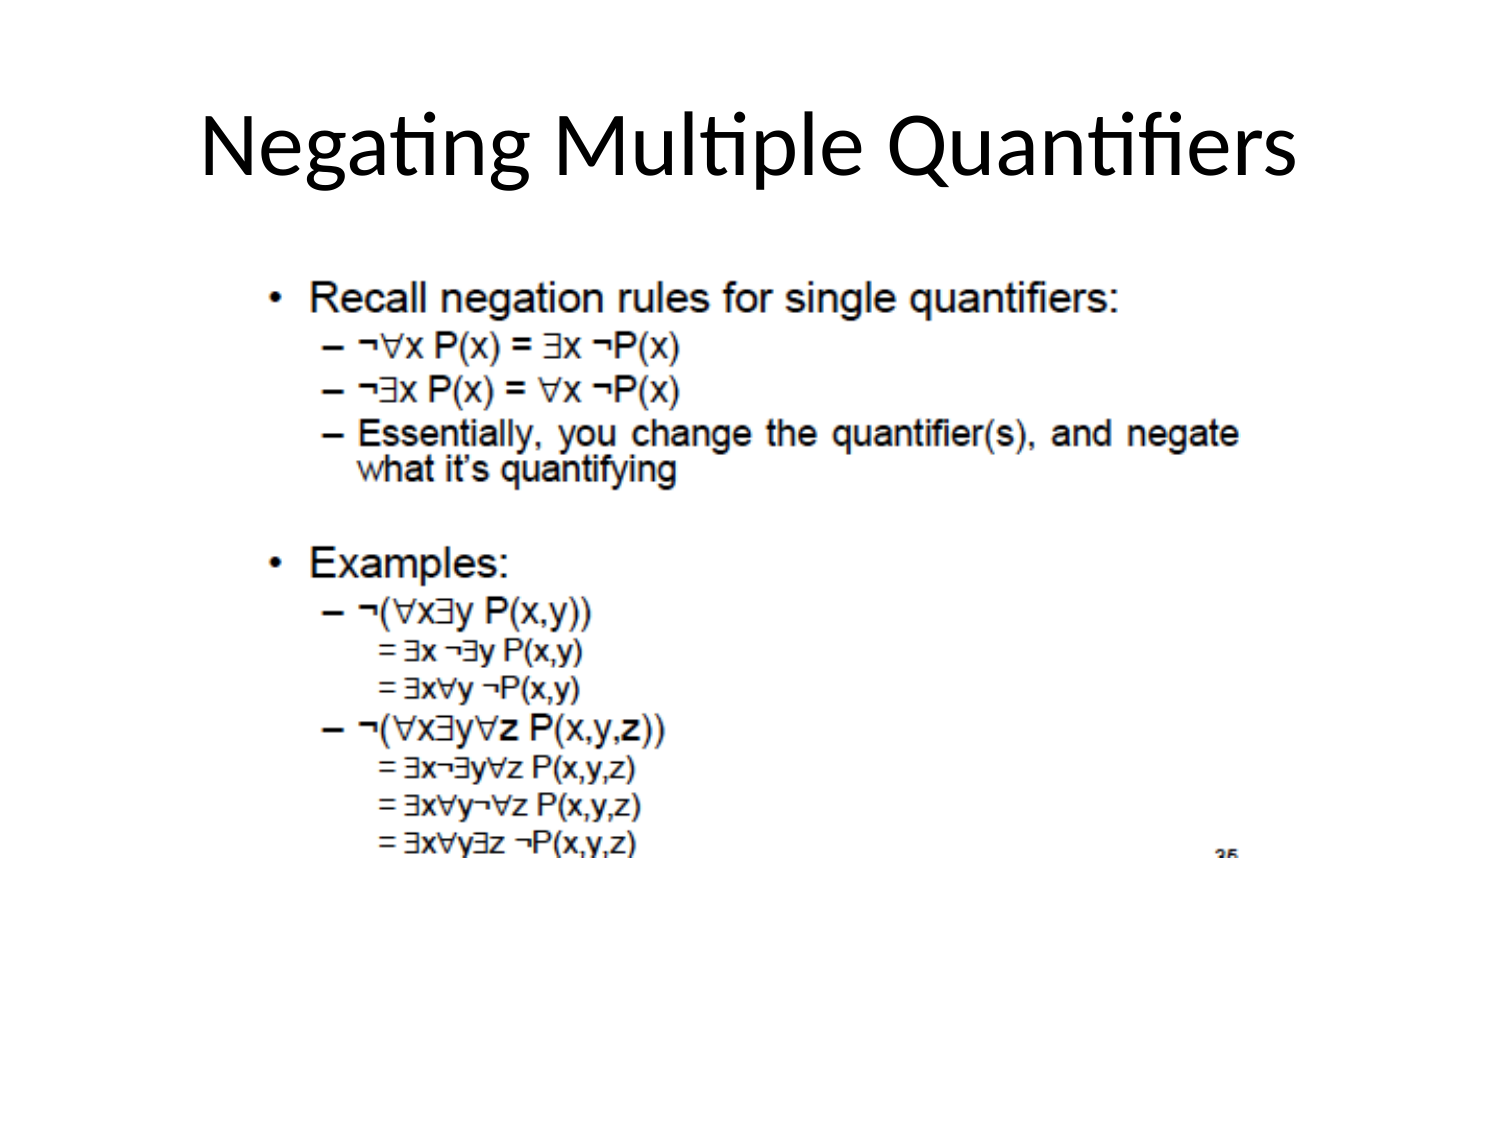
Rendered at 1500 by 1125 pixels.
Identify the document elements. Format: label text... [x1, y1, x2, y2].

picture [259, 267, 1241, 858]
title Negating Multiple Quantifiers [75, 45, 1425, 233]
